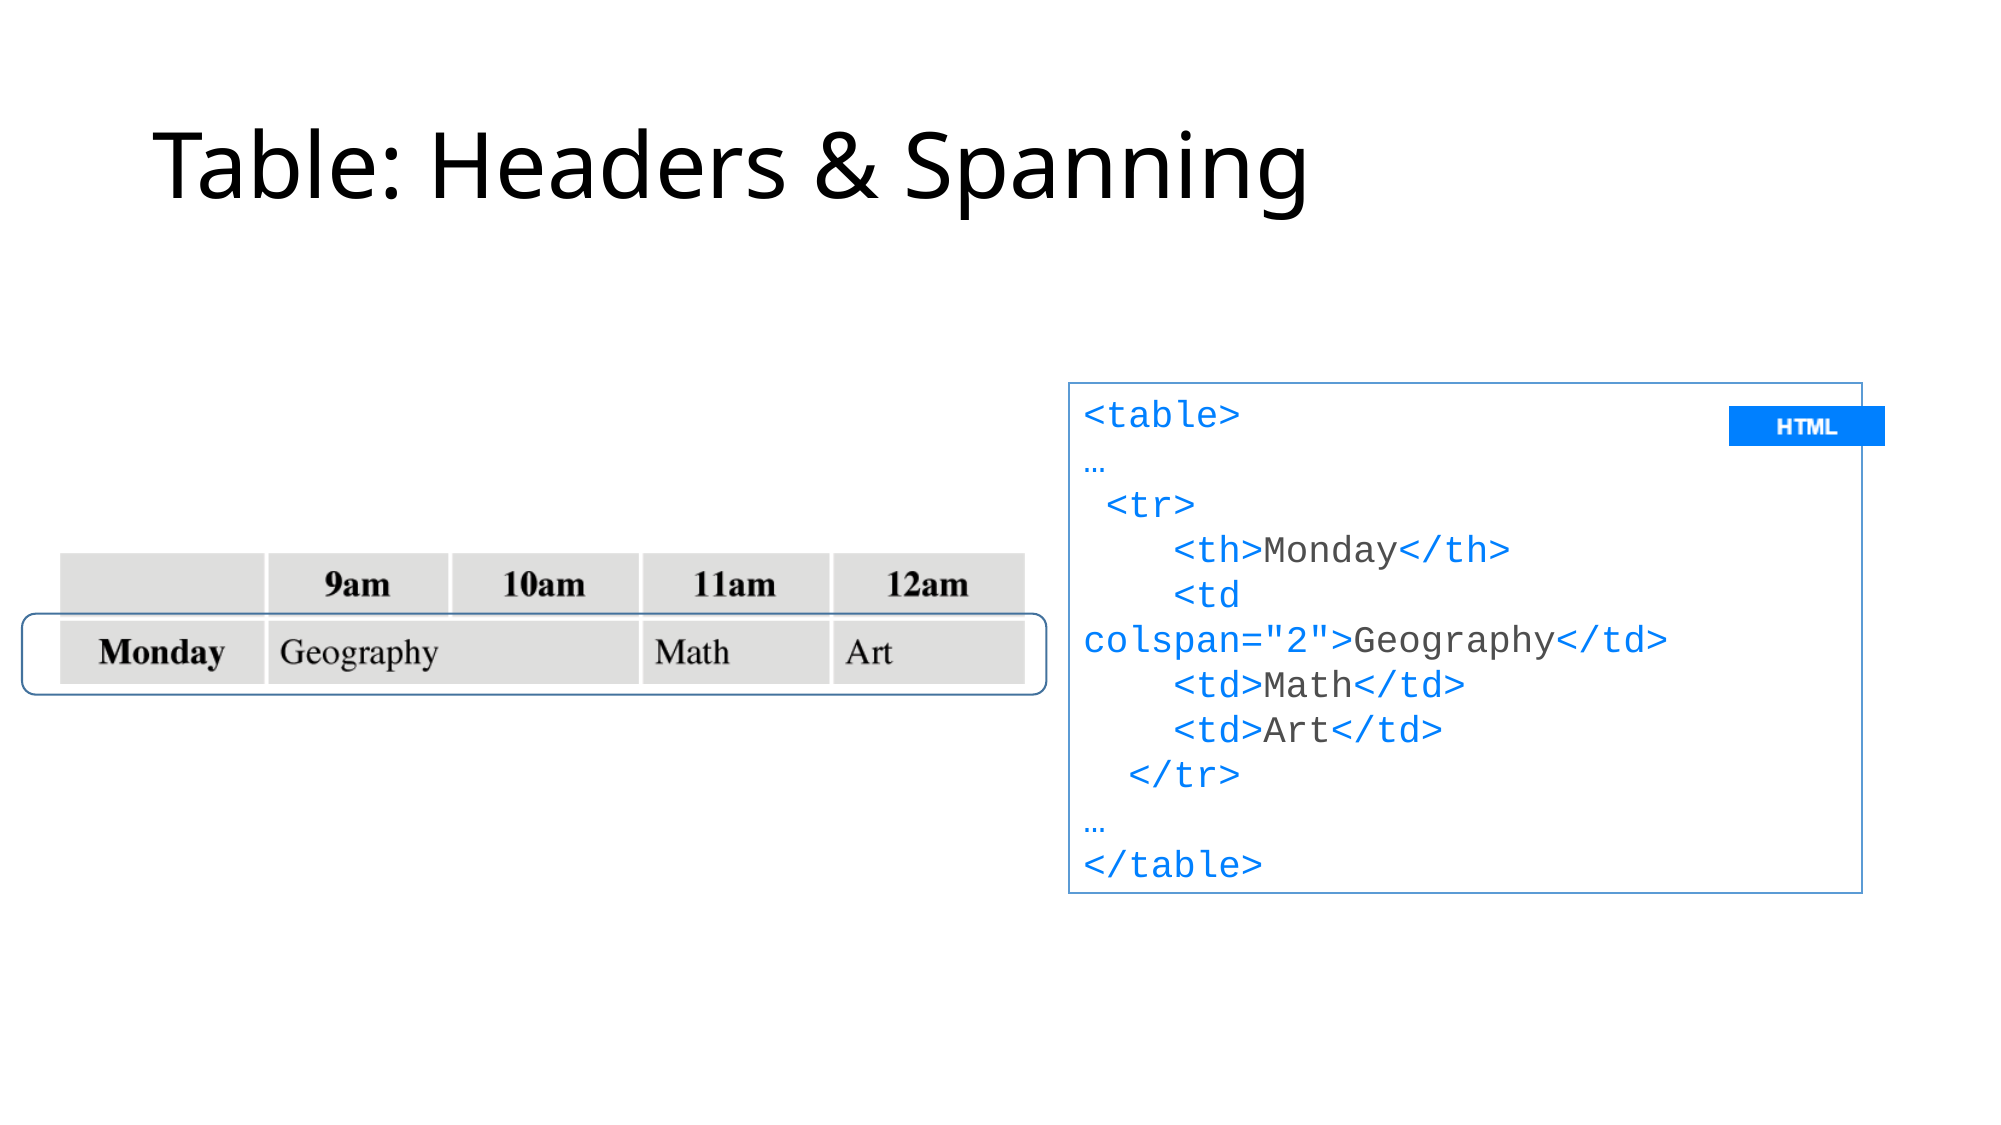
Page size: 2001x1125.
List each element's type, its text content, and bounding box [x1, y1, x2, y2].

text_box [20, 612, 1048, 696]
picture [60, 553, 1025, 684]
picture [1729, 406, 1885, 446]
title Table: Headers & Spanning [137, 59, 1863, 278]
text_box <table> … <tr> <th>Monday</th> <td colspan="2">Geography</td> <td>Math</td> <td>Art</td> </tr> … </table> [1068, 382, 1863, 894]
